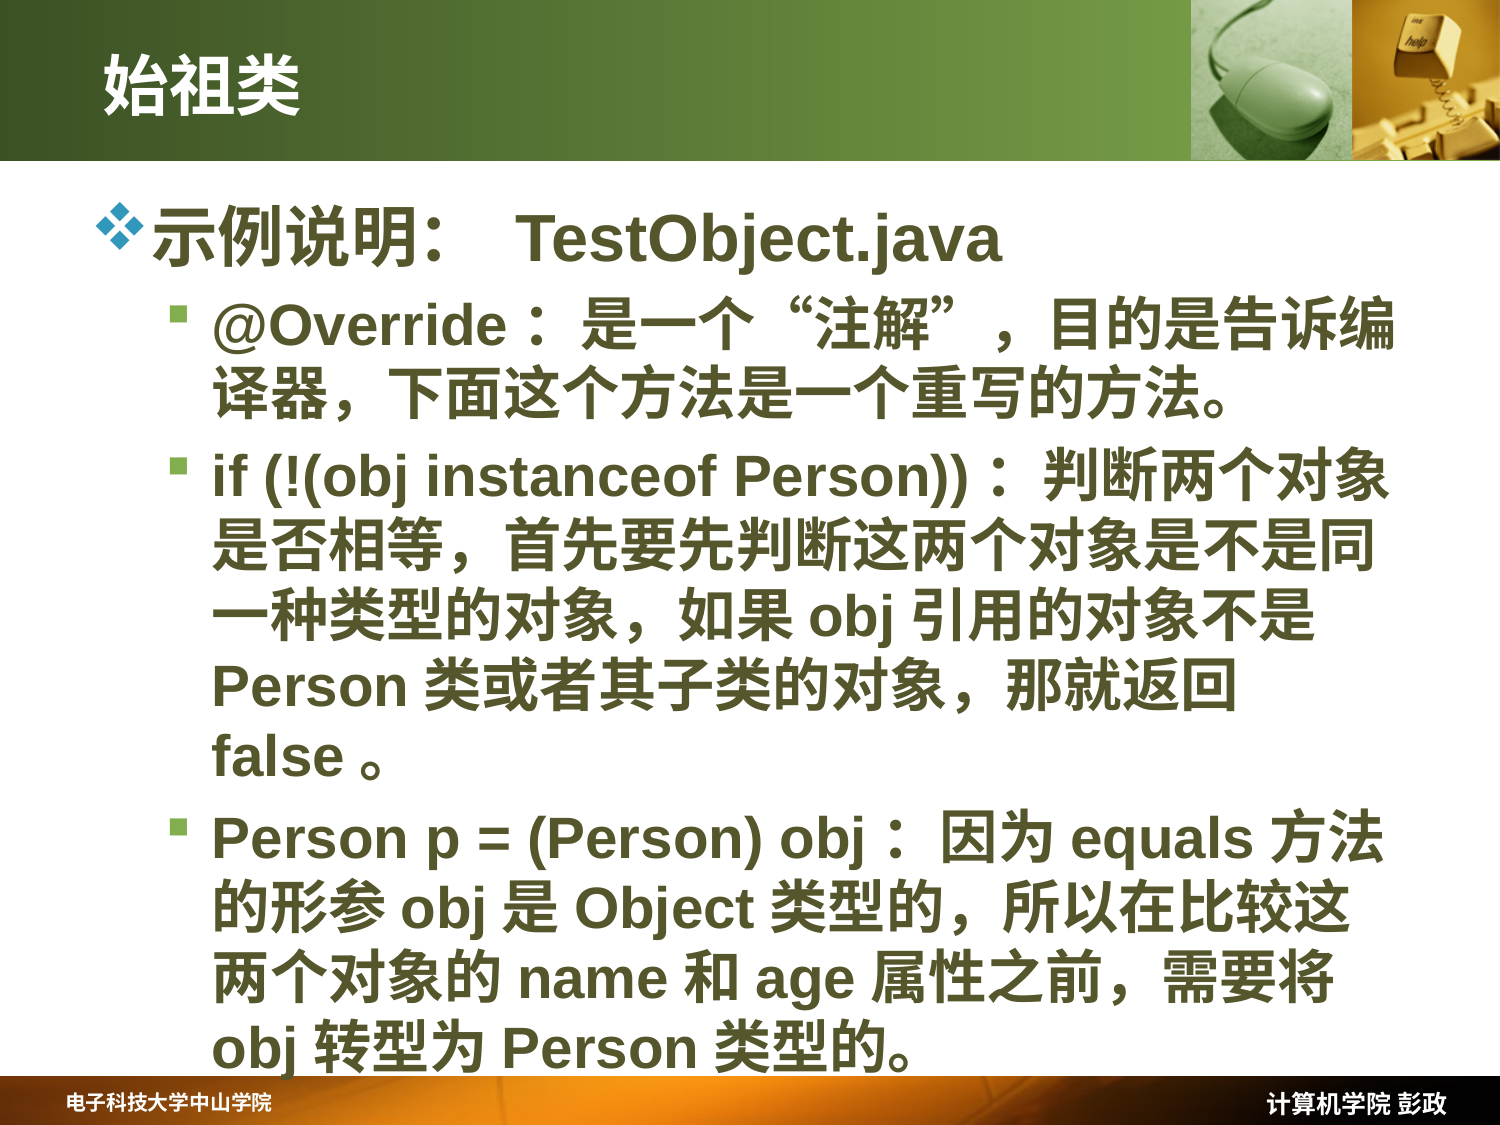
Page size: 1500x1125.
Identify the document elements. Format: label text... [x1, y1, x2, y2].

picture [0, 1076, 1500, 1125]
slide_number 电子科技大学中山学院 [50, 1082, 500, 1125]
list 示例说明： TestObject.java @Override：是一个“注解”，目的是告诉编译器，下面这个方法是一个重写的方法。 if (!(obj instanceof Person))：判断两个对象是否相等，首先要先判断这两个对象是不是同一种类型的对象，如果obj引用的对象不是Person类或者其子类的对象，那就返回false。 Person p = (Person) obj：因为equals方法的形参obj是Object类型的，所以在比较这两个对象的name和age属性之前，需要将obj转型为Person类型的。 [75, 187, 1425, 1050]
title 始祖类 [87, 37, 1175, 130]
footer 计算机学院 彭政 [1012, 1081, 1463, 1125]
picture [1191, 0, 1500, 160]
